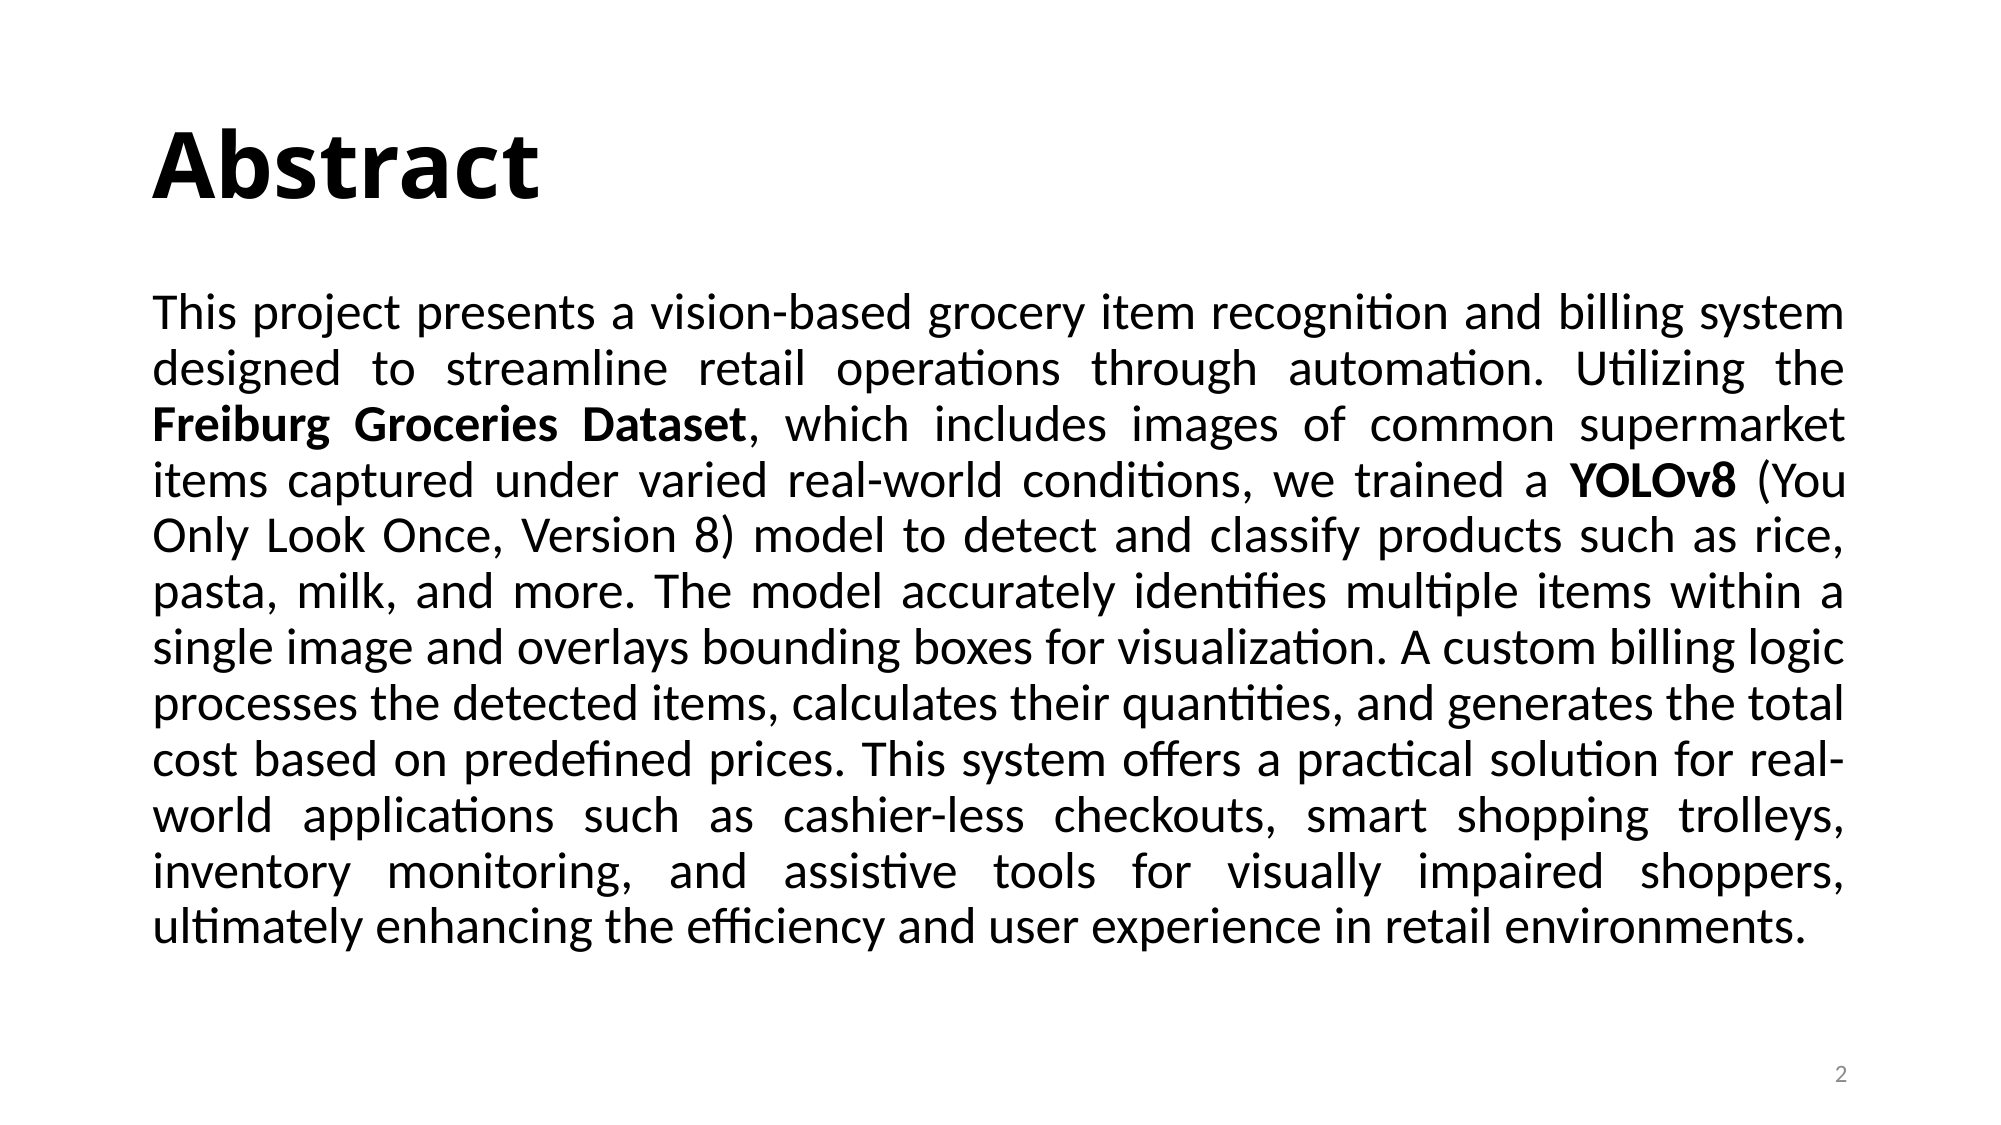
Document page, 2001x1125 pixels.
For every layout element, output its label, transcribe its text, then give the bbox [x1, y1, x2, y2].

slide_number 2 [1412, 1042, 1863, 1103]
list This project presents a vision-based grocery item recognition and billing system designed to streamline retail operations through automation. Utilizing the Freiburg Groceries Dataset, which includes images of common supermarket items captured under varied real-world conditions, we trained a YOLOv8 (You Only Look Once, Version 8) model to detect and classify products such as rice, pasta, milk, and more. The model accurately identifies multiple items within a single image and overlays bounding boxes for visualization. A custom billing logic processes the detected items, calculates their quantities, and generates the total cost based on predefined prices. This system offers a practical solution for real-world applications such as cashier-less checkouts, smart shopping trolleys, inventory monitoring, and assistive tools for visually impaired shoppers, ultimately enhancing the efficiency and user experience in retail environments. [137, 277, 1863, 1014]
title Abstract [137, 59, 1863, 277]
